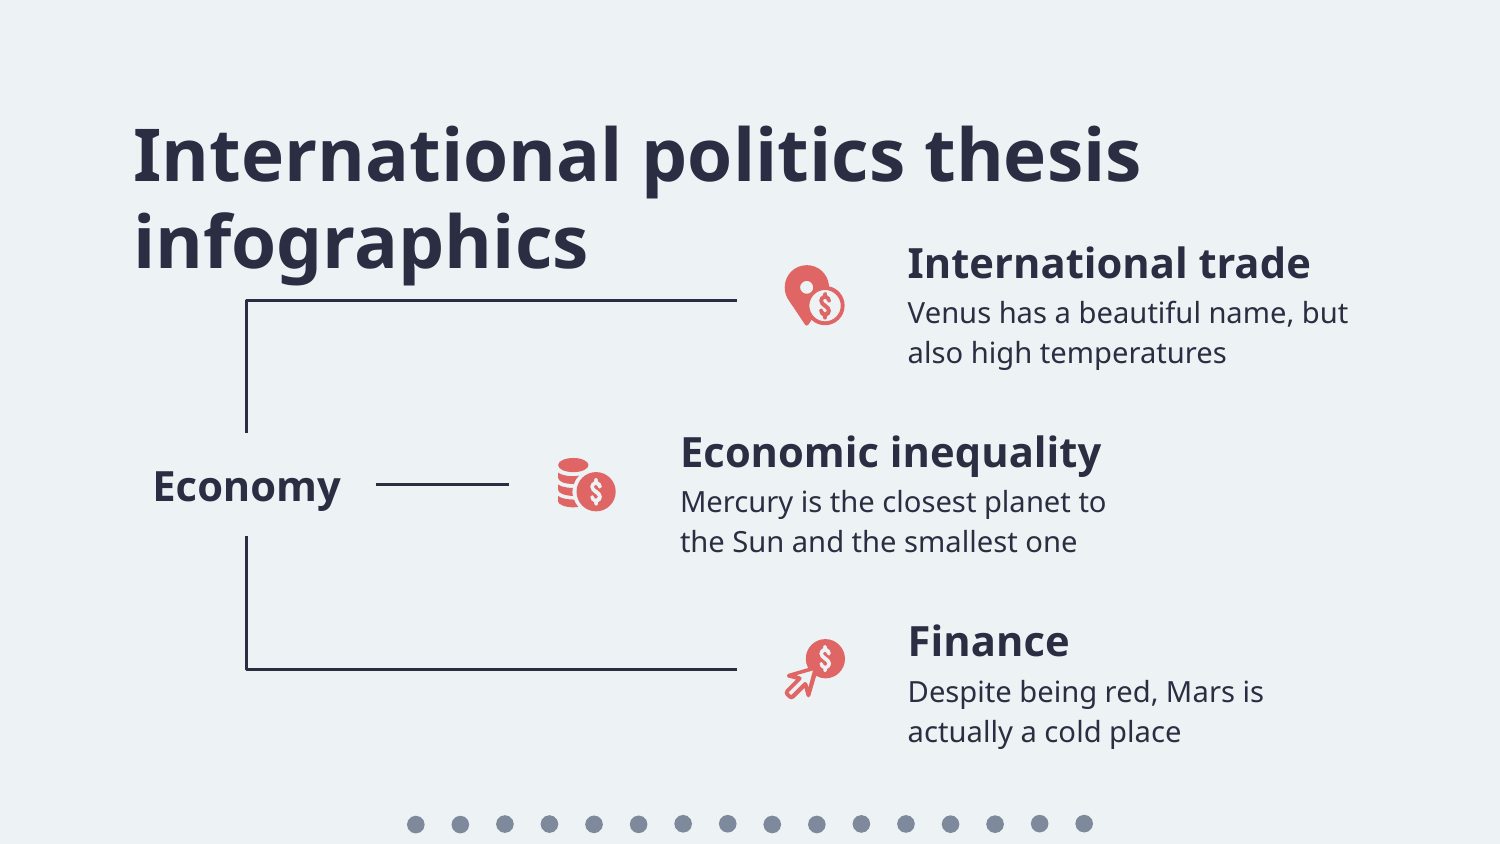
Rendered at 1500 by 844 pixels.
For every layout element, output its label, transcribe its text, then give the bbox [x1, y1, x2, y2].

text_box [736, 598, 881, 740]
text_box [892, 601, 1383, 747]
text_box Economy [117, 432, 376, 537]
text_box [892, 222, 1383, 368]
text_box [784, 639, 846, 700]
text_box [563, 414, 653, 556]
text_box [664, 411, 1155, 558]
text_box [424, 121, 559, 357]
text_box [424, 357, 559, 844]
title International politics thesis infographics [118, 93, 1382, 188]
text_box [557, 457, 616, 512]
text_box [736, 229, 881, 371]
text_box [784, 264, 845, 326]
